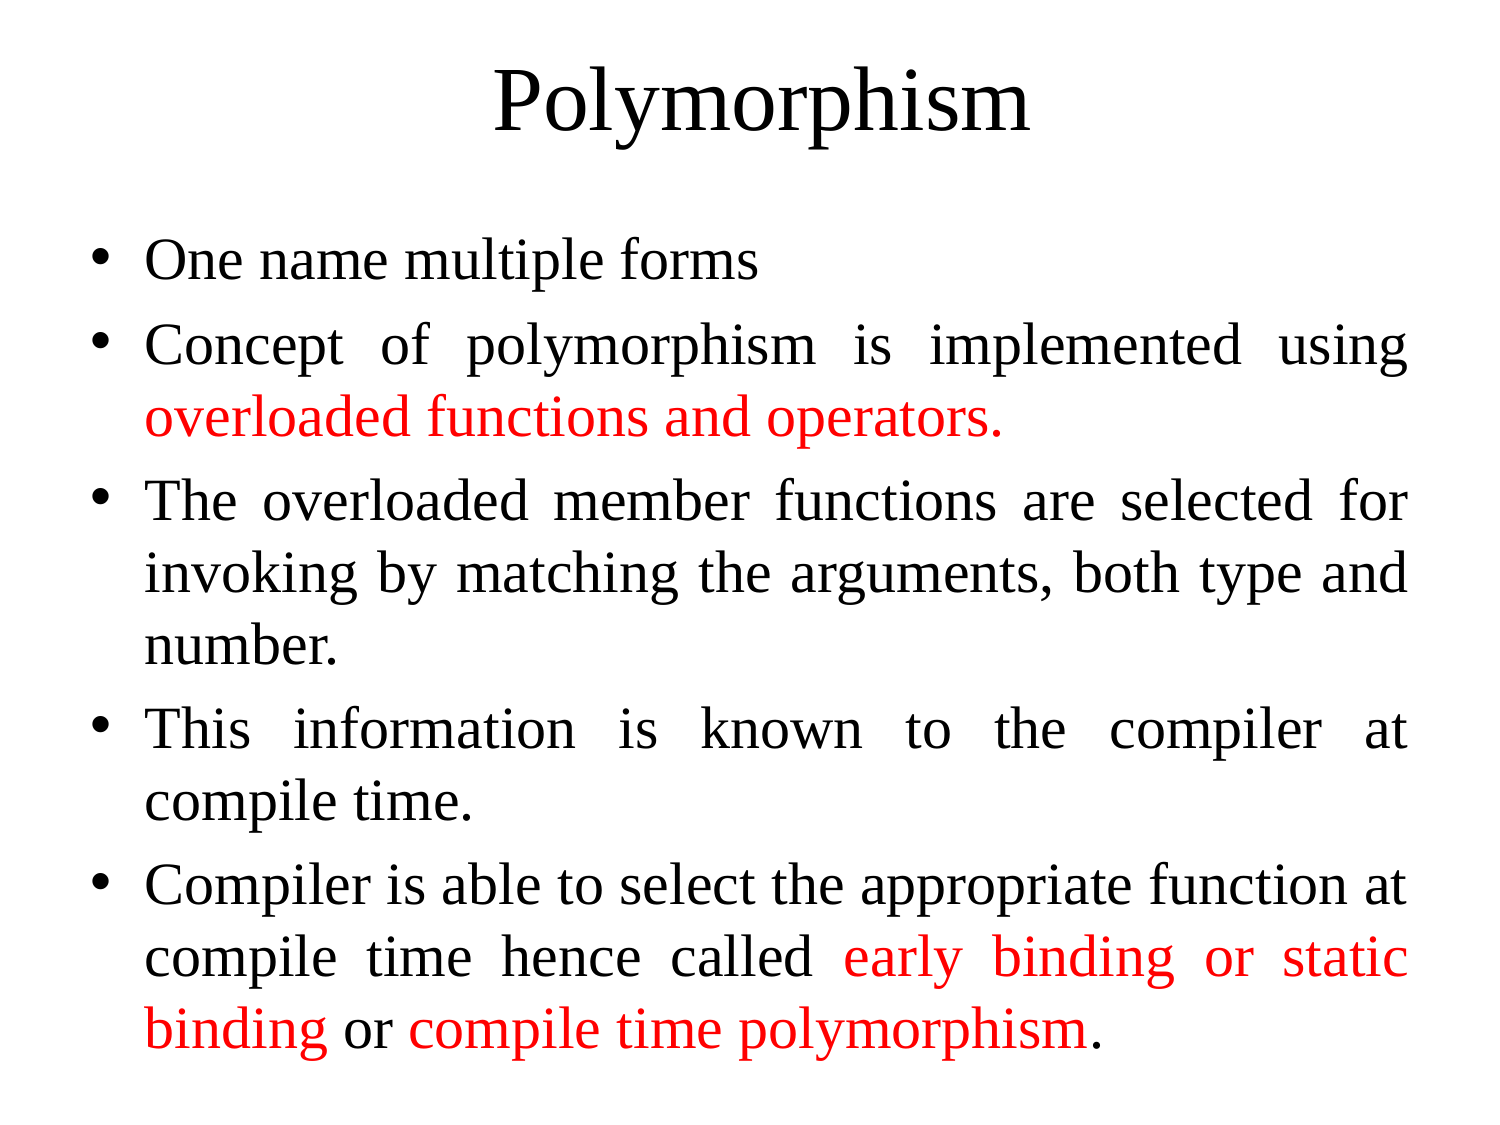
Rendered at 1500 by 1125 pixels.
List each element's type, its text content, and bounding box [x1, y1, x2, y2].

title Polymorphism [87, 0, 1438, 188]
list One name multiple forms Concept of polymorphism is implemented using overloaded functions and operators. The overloaded member functions are selected for invoking by matching the arguments, both type and number. This information is known to the compiler at compile time. Compiler is able to select the appropriate function at compile time hence called early binding or static binding or compile time polymorphism. [75, 212, 1425, 1075]
